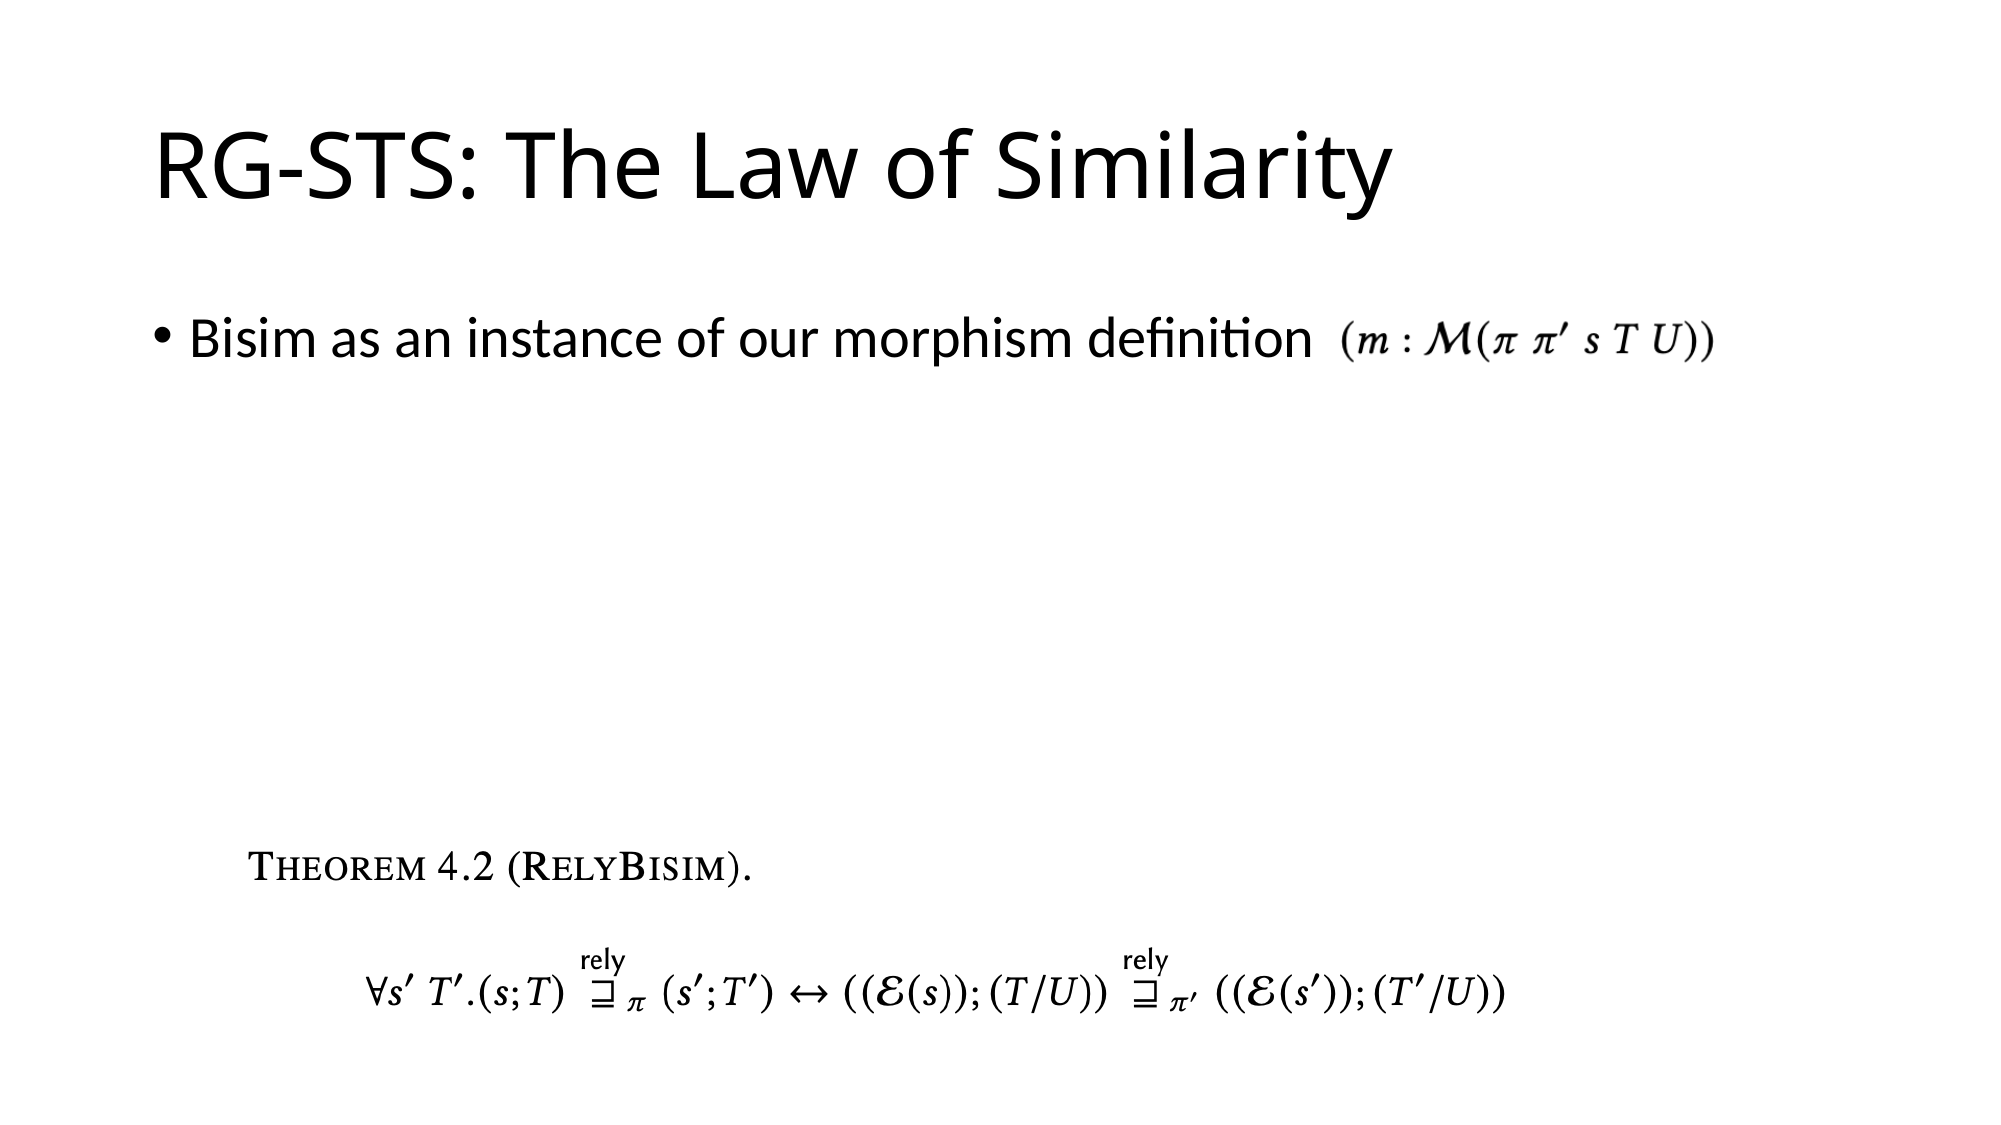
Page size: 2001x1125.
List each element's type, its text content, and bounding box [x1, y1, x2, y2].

picture [1337, 313, 1717, 368]
picture [239, 838, 1515, 1036]
list Bisim as an instance of our morphism definition [137, 299, 1863, 1014]
title RG-STS: The Law of Similarity [137, 59, 1863, 278]
